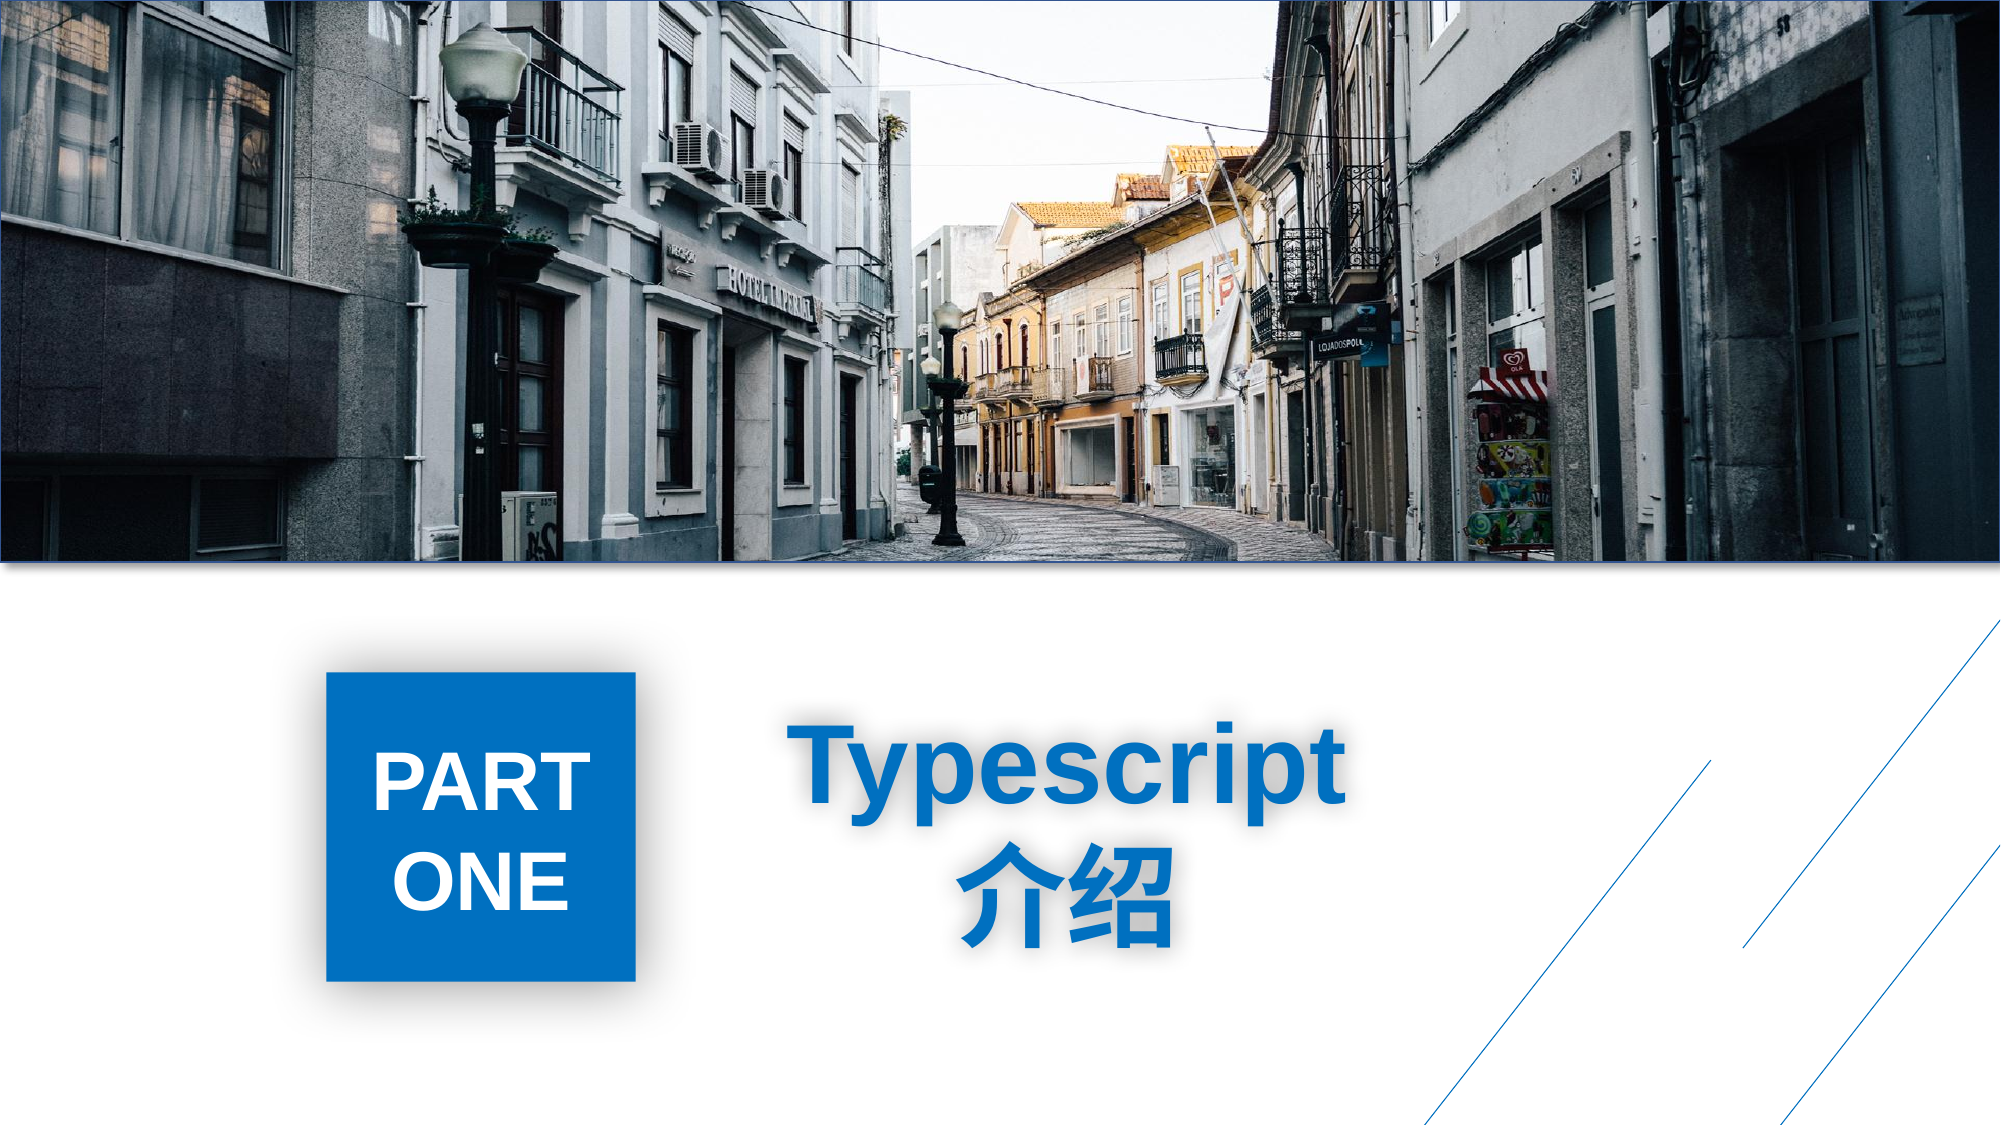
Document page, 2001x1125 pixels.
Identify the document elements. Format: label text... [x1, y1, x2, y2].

text_box [0, 0, 2000, 563]
text_box PART ONE [325, 671, 637, 983]
text_box Typescript 介绍 [707, 683, 1427, 968]
